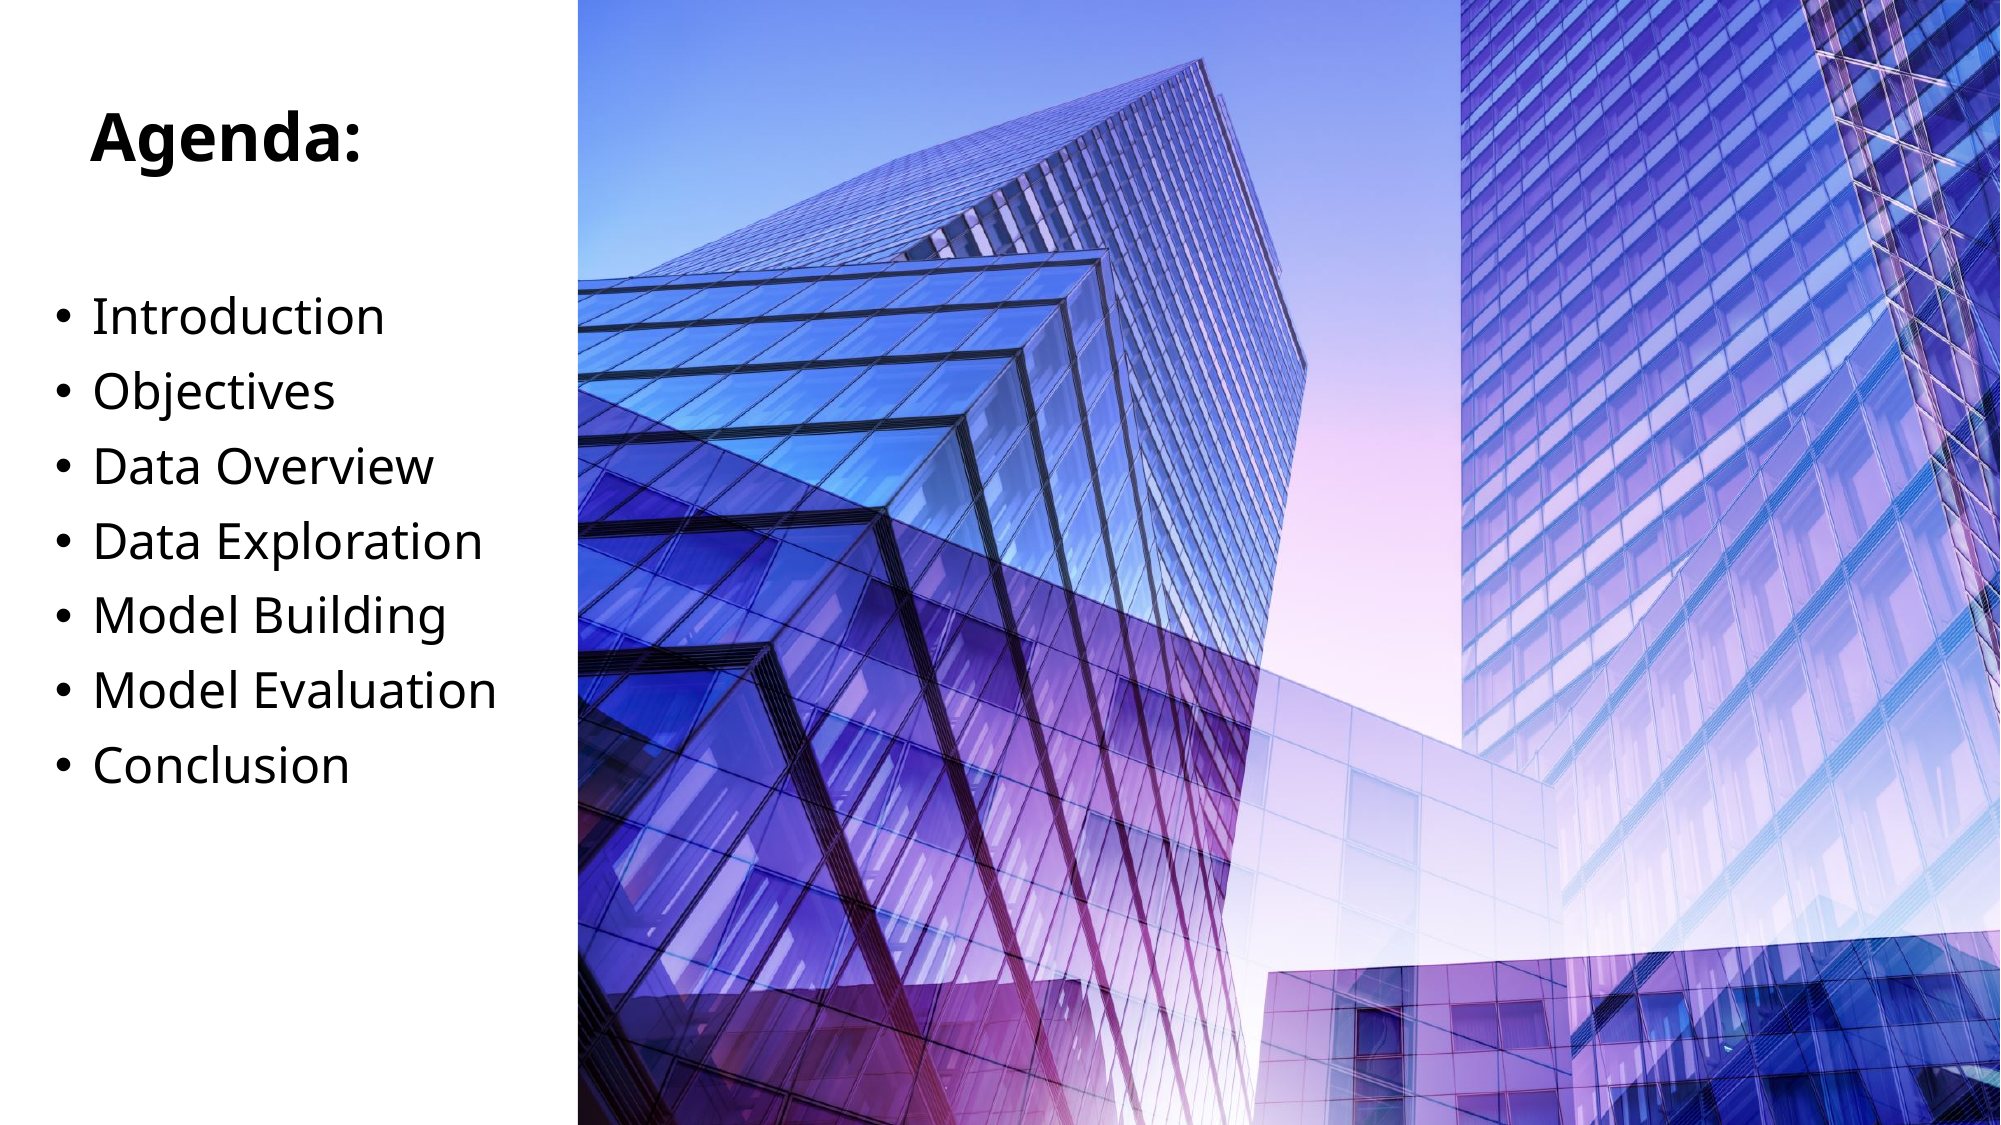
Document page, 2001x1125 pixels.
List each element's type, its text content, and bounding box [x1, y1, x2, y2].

title Agenda: [75, 84, 577, 184]
list Introduction Objectives Data Overview Data Exploration Model Building Model Evaluation Conclusion [39, 284, 577, 968]
picture [577, 0, 2000, 1125]
